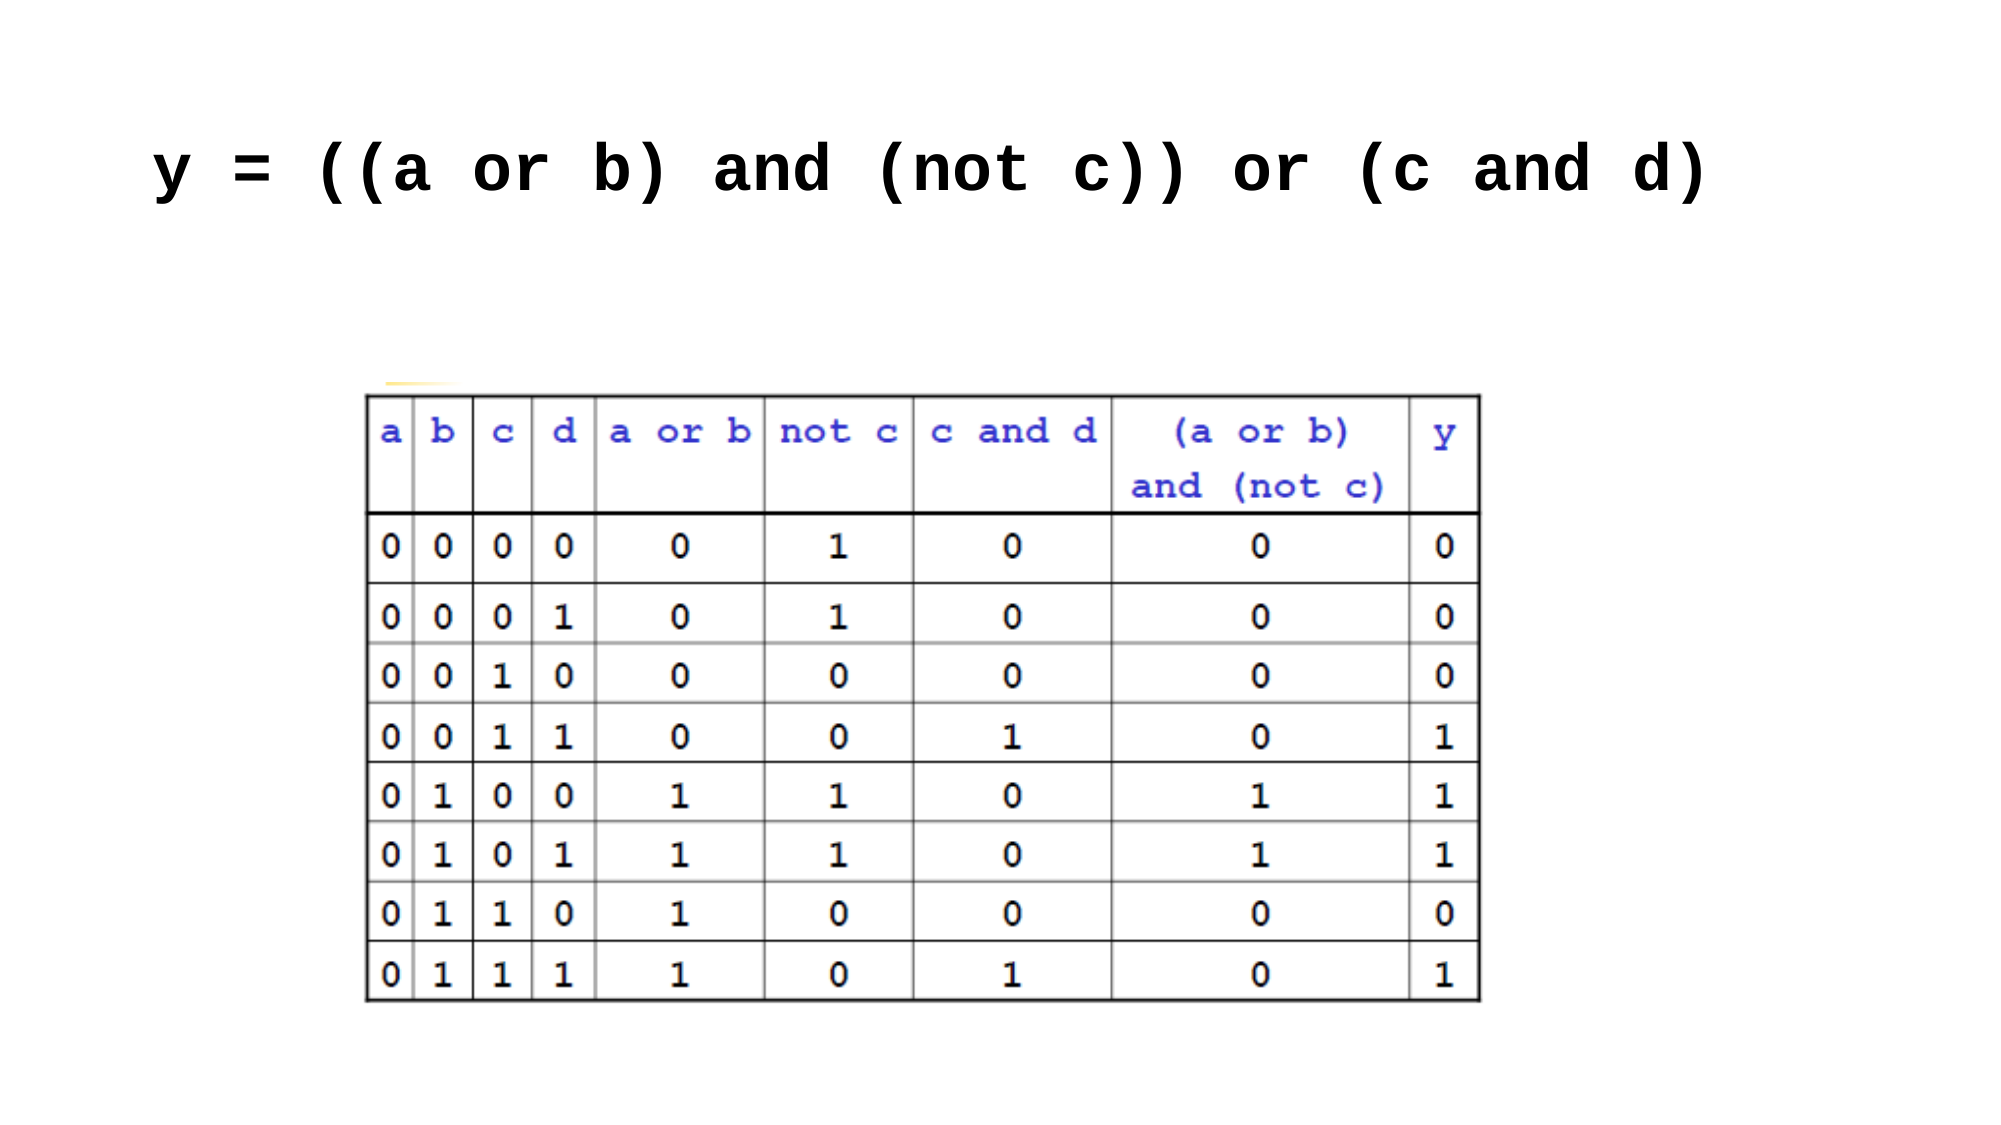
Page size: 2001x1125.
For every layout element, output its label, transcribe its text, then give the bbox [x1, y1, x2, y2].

title y = ((a or b) and (not c)) or (c and d) [137, 59, 1863, 278]
picture [353, 382, 1485, 1013]
